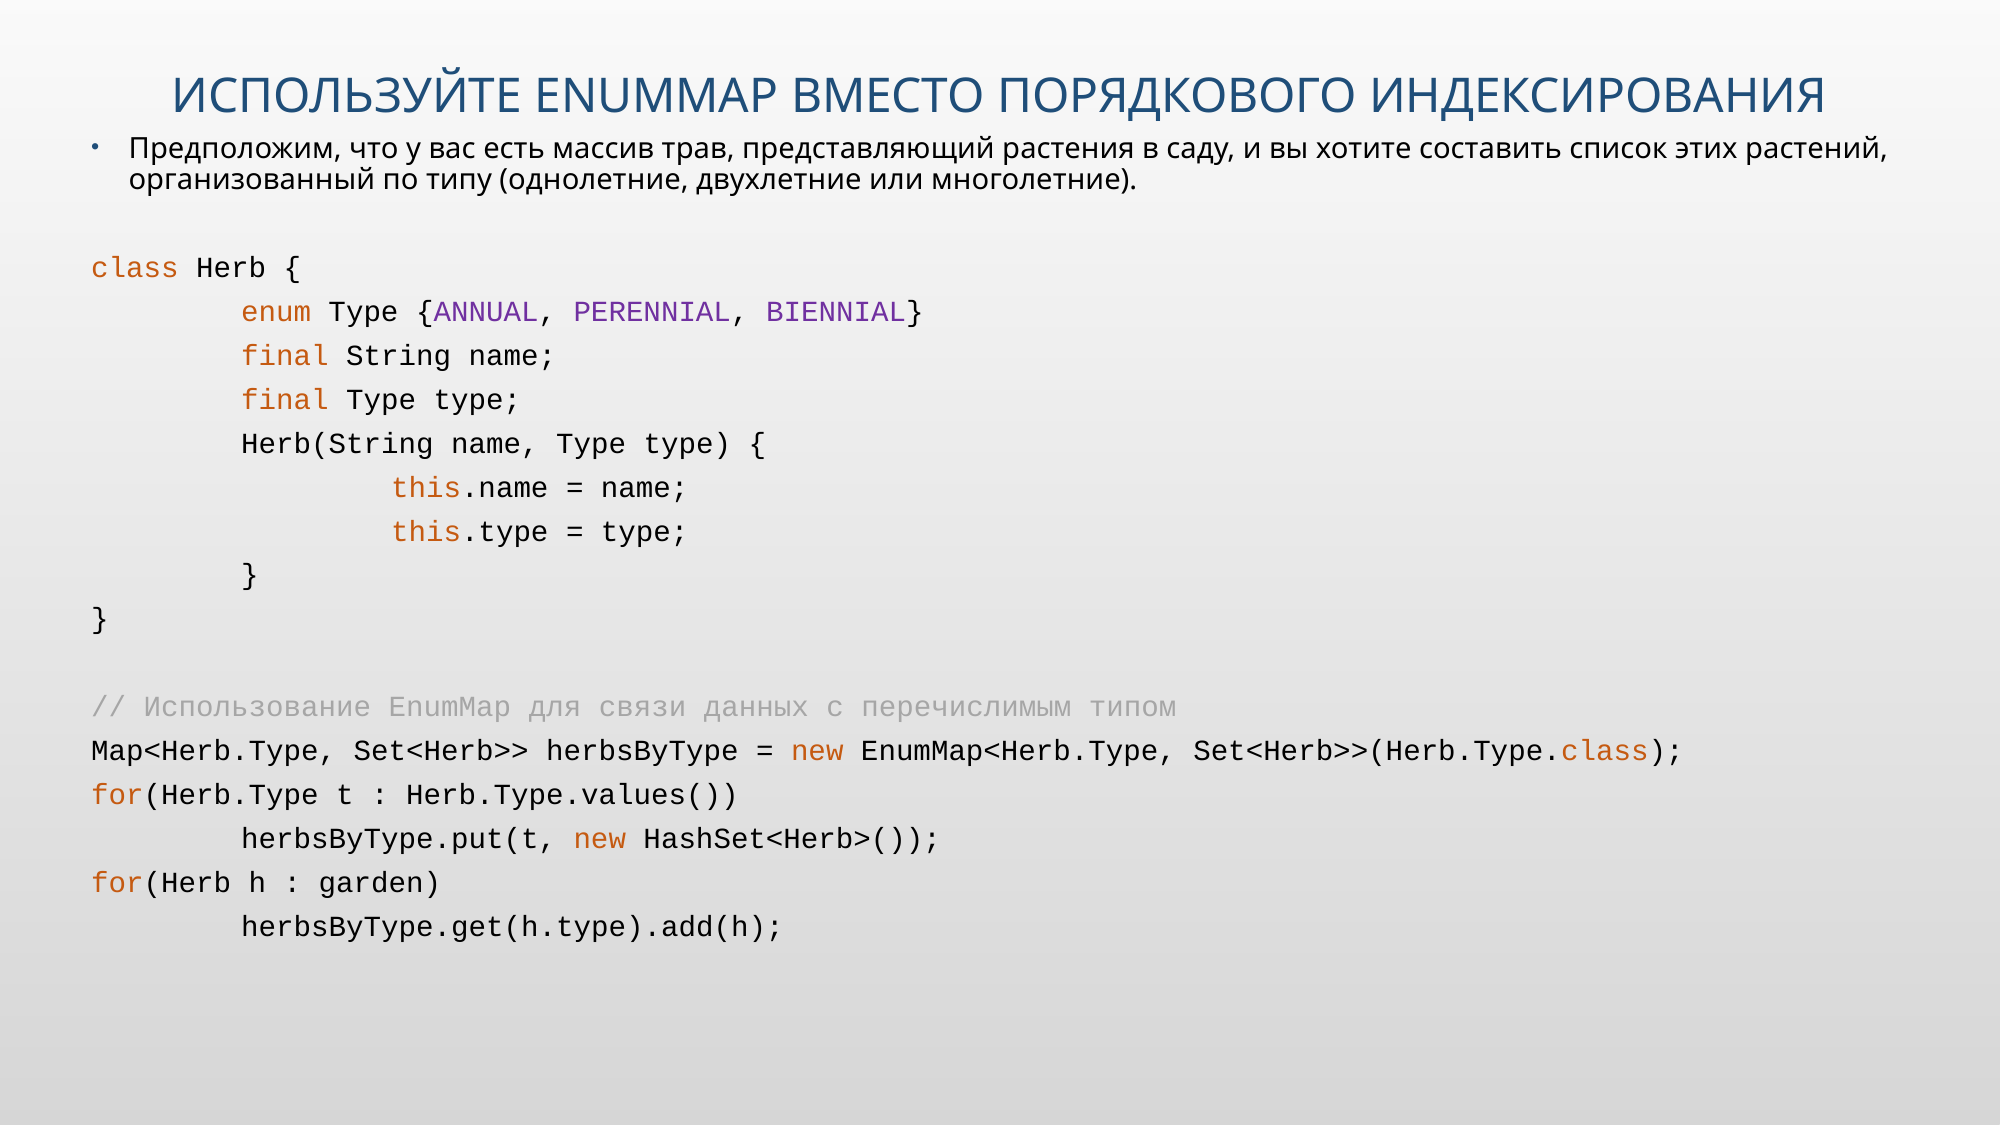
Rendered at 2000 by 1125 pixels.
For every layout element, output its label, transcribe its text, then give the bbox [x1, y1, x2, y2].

list Предположим, что у вас есть массив трав, представляющий растения в саду, и вы хотите составить список этих растений, организованный по типу (однолетние, двухлетние или многолетние). class Herb { enum Type {ANNUAL, PERENNIAL, BIENNIAL} final String name; final Type type; Herb(String name, Type type) { this.name = name; this.type = type; } } // Использование EnumMap для связи данных с перечислимым типом Map<Herb.Type, Set<Herb>> herbsByType = new EnumMap<Herb.Type, Set<Herb>>(Herb.Type.class); for(Herb.Type t : Herb.Type.values()) herbsByType.put(t, new HashSet<Herb>()); for(Herb h : garden) herbsByType.get(h.type).add(h); [31, 125, 1969, 1000]
title Используйте EnumMap вместо порядкового индексирования [31, 30, 1969, 125]
